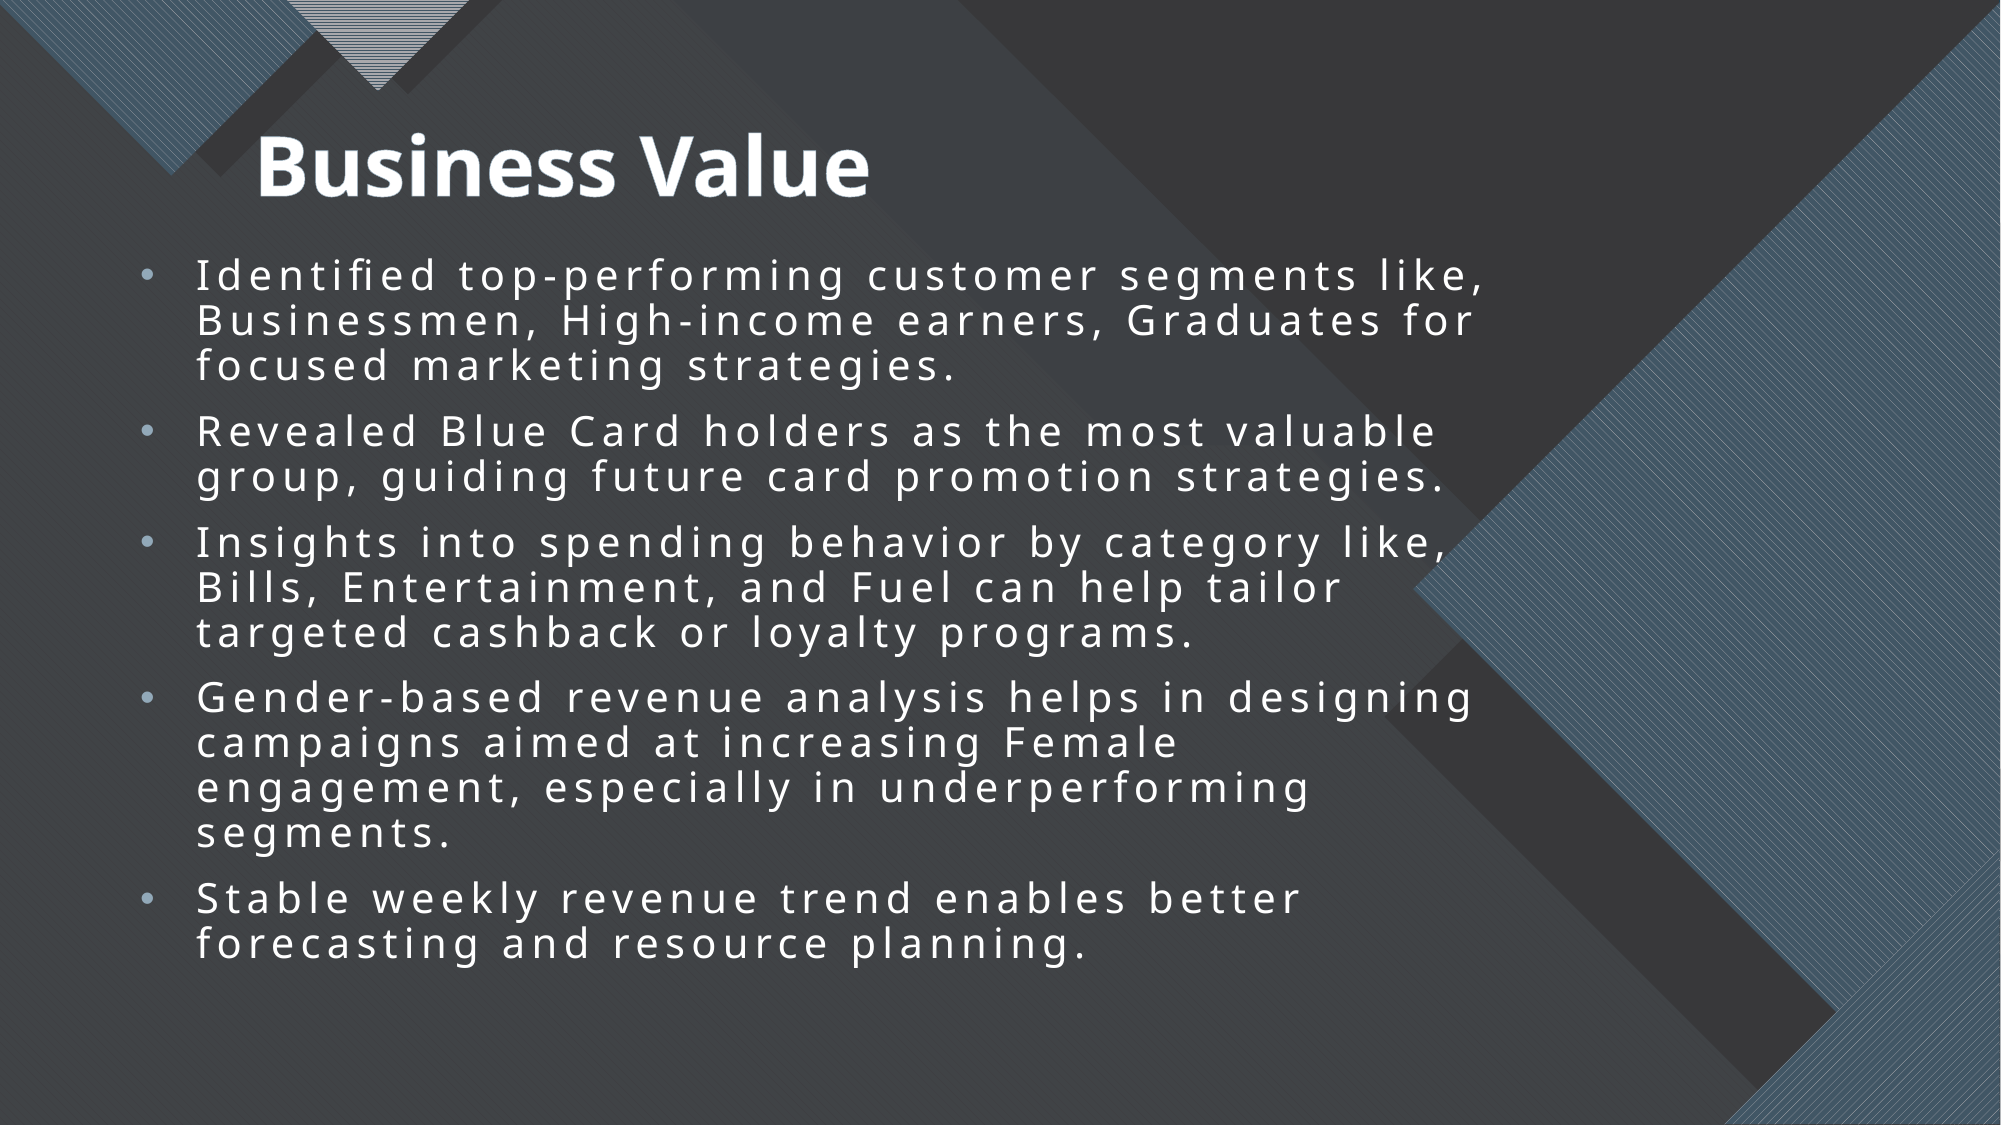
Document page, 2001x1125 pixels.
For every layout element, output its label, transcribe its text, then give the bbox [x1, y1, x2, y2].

text_box Identified top-performing customer segments like, Businessmen, High-income earners, Graduates for focused marketing strategies. Revealed Blue Card holders as the most valuable group, guiding future card promotion strategies. Insights into spending behavior by category like, Bills, Entertainment, and Fuel can help tailor targeted cashback or loyalty programs. Gender-based revenue analysis helps in designing campaigns aimed at increasing Female engagement, especially in underperforming segments. Stable weekly revenue trend enables better forecasting and resource planning. [124, 246, 1535, 1013]
text_box Business Value [238, 104, 1204, 221]
